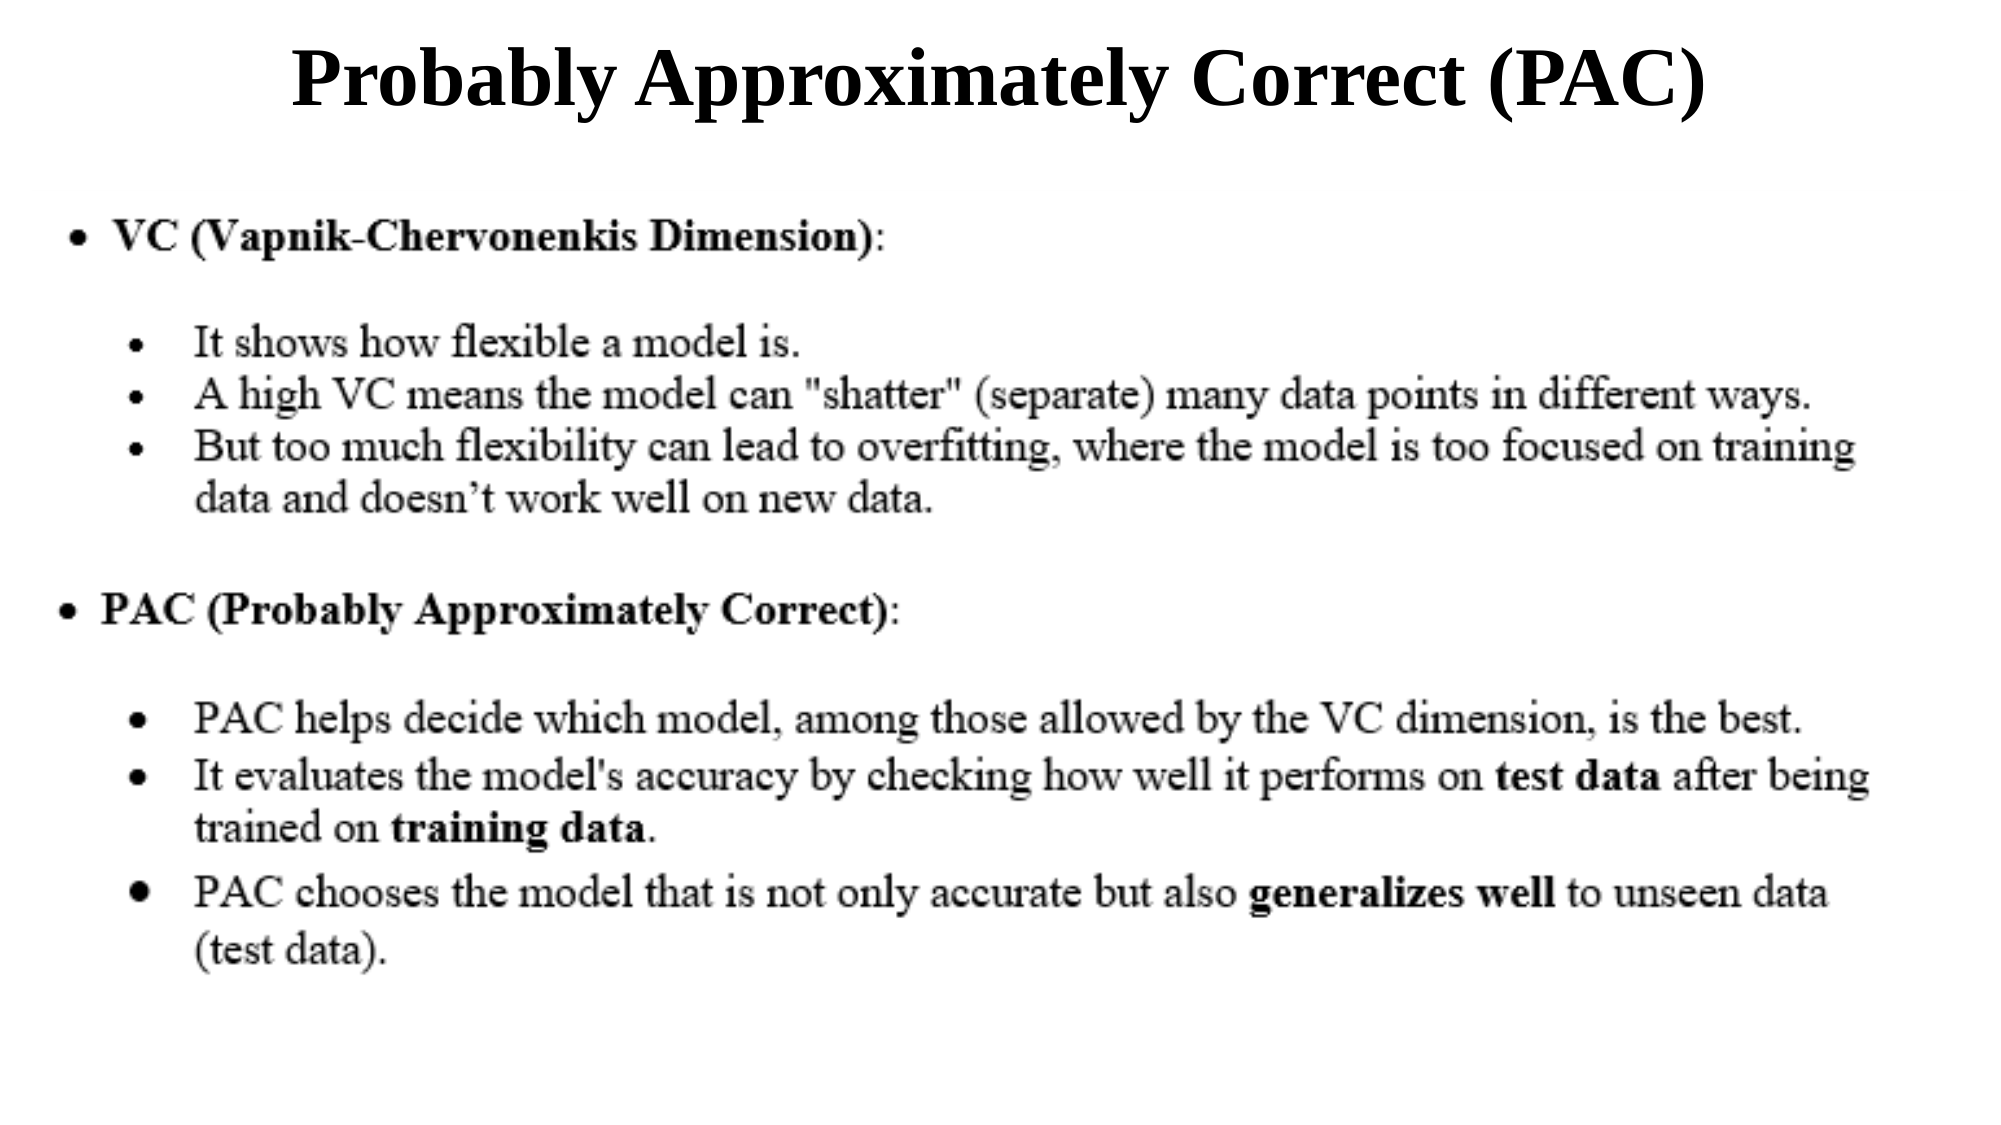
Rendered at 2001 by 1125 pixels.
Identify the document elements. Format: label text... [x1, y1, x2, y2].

title Probably Approximately Correct (PAC) [137, 0, 1863, 157]
picture [32, 189, 1968, 1014]
